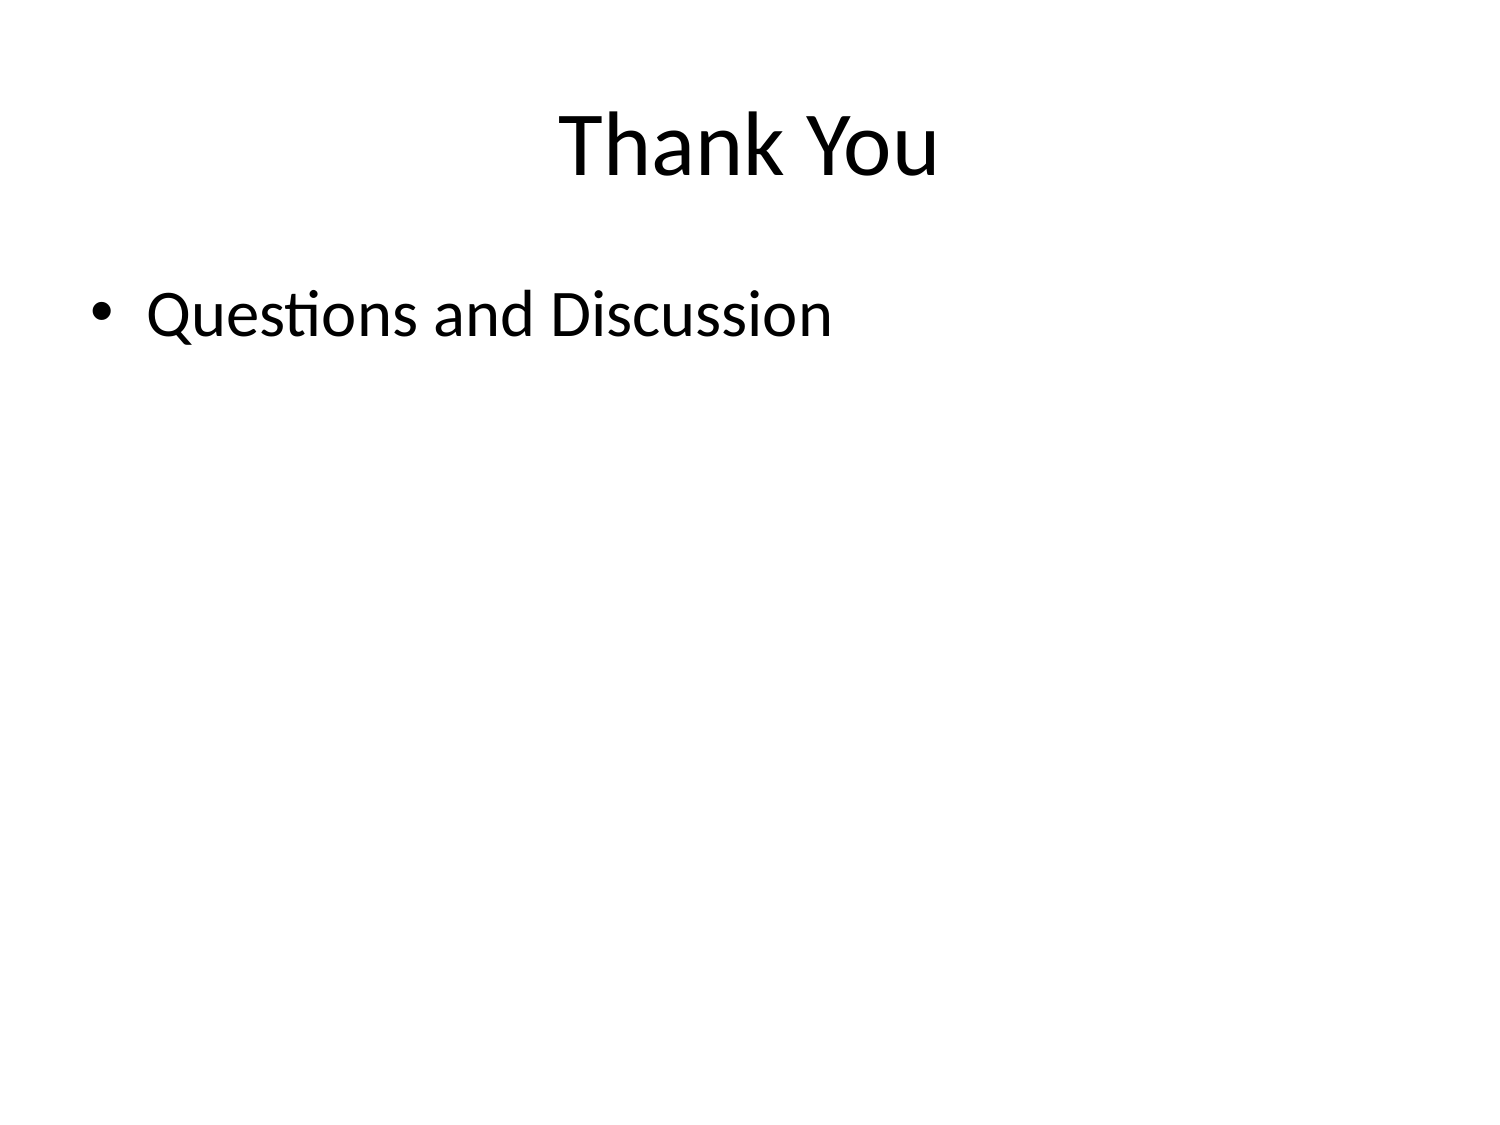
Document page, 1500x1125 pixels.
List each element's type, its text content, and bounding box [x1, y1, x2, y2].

title Thank You [75, 45, 1425, 233]
list Questions and Discussion [75, 262, 1425, 1005]
